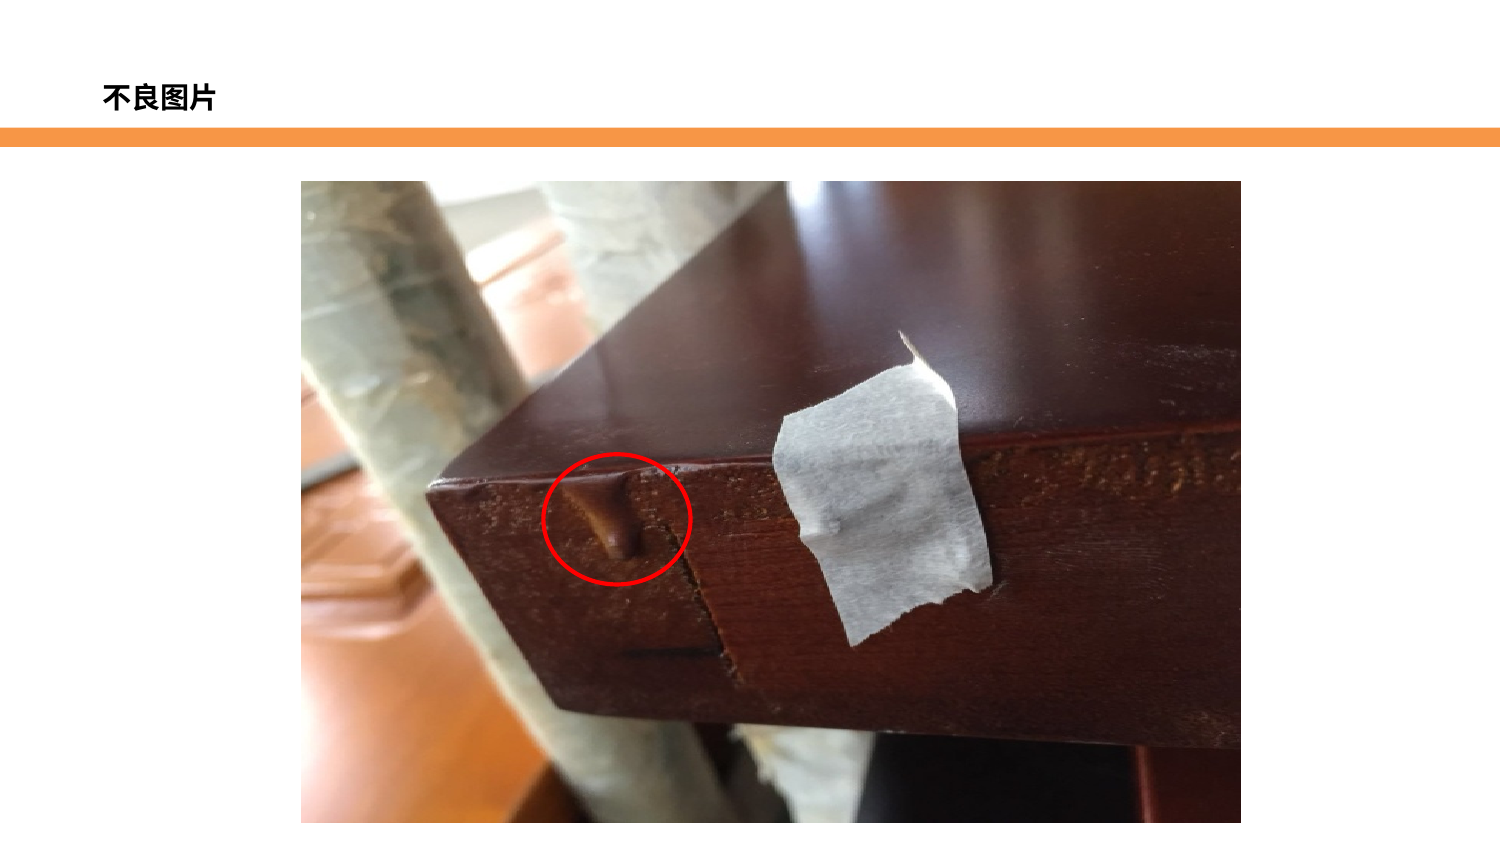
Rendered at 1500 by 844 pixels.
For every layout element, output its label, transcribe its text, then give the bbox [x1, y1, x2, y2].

text_box 不良图片 [18, 67, 303, 127]
picture [301, 181, 1242, 823]
